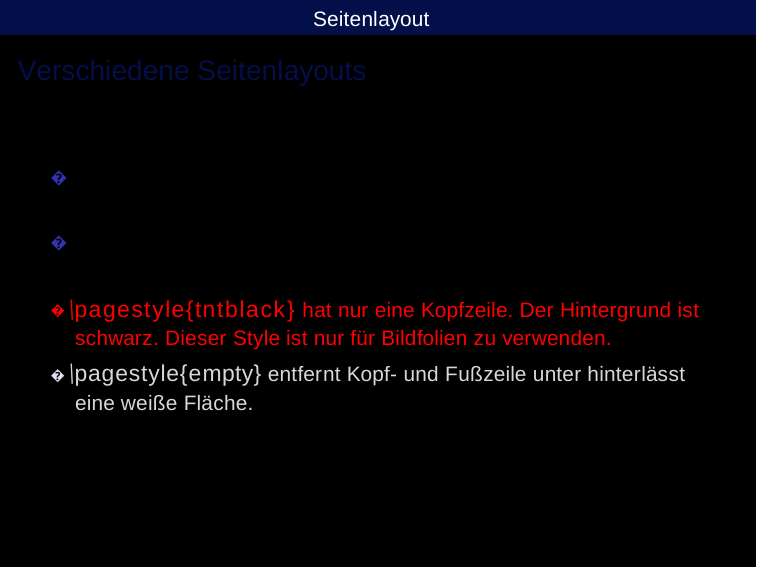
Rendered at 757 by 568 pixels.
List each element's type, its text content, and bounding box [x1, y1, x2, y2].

title Verschiedene Seitenlayouts [15, 52, 369, 147]
text_box Seitenlayout [311, 6, 434, 32]
text_box [0, 0, 756, 35]
list � � � \pagestyle{tntblack} hat nur eine Kopfzeile. Der Hintergrund ist schwarz. Dieser Style ist nur für Bildfolien zu verwenden. � \pagestyle{empty} entfernt Kopf- und Fußzeile unter hinterlässt eine weiße Fläche. [38, 166, 718, 482]
text_box [0, 35, 756, 567]
